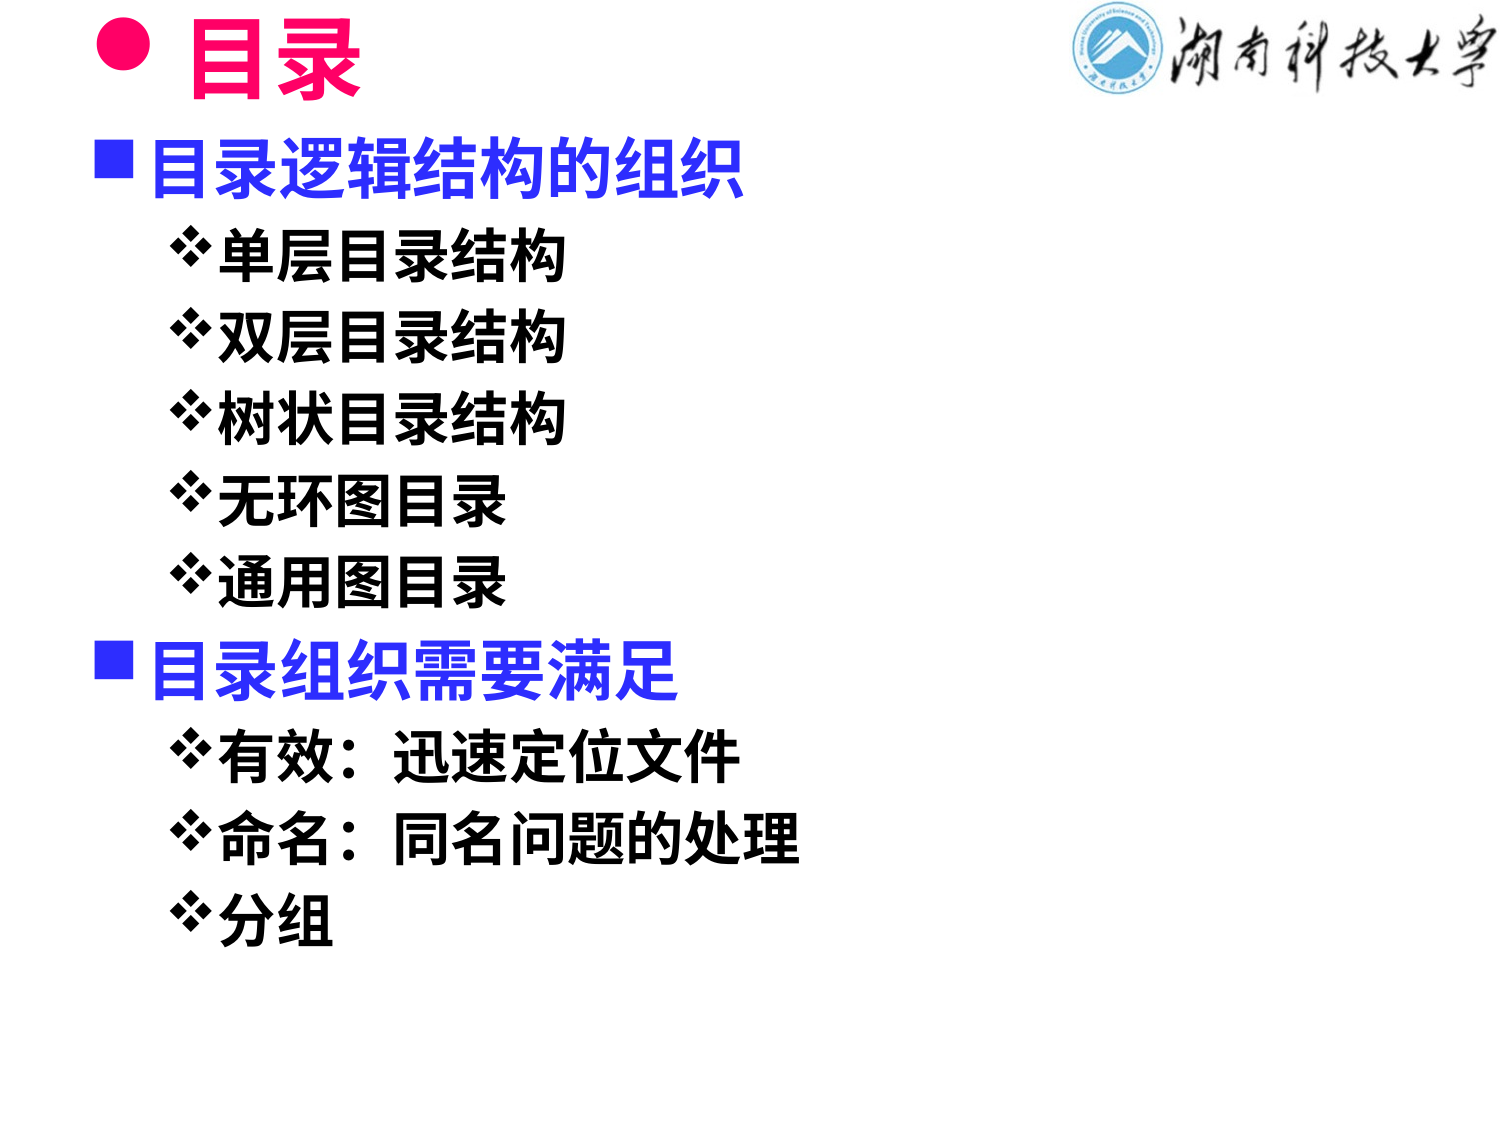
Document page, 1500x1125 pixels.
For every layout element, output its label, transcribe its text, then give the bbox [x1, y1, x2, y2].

title 目录 [74, 0, 1426, 112]
list 目录逻辑结构的组织 单层目录结构 双层目录结构 树状目录结构 无环图目录 通用图目录 目录组织需要满足 有效：迅速定位文件 命名：同名问题的处理 分组 [74, 119, 1426, 933]
picture [1426, 0, 1500, 97]
